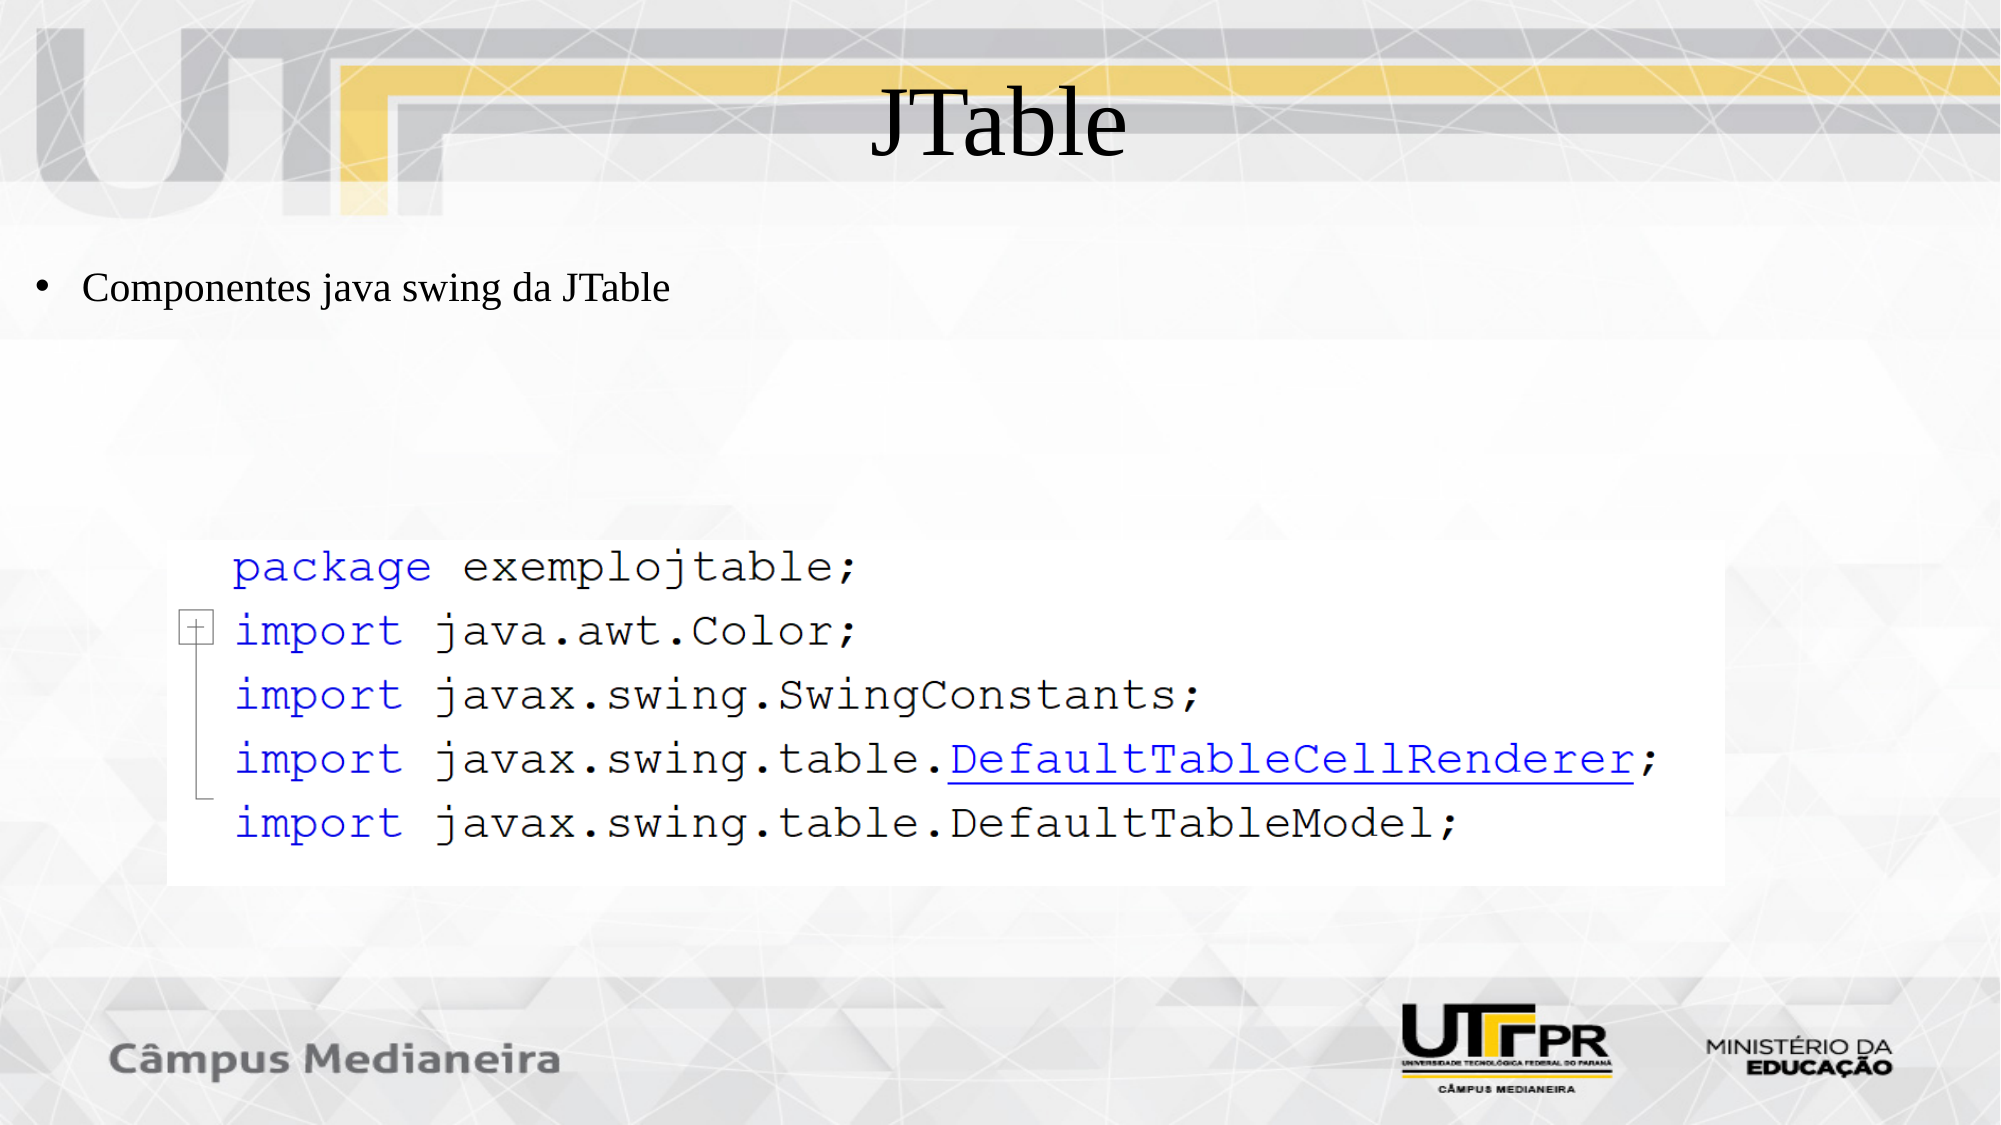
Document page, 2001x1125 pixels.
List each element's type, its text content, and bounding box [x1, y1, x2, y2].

text_box Componentes java swing da JTable [20, 202, 1341, 363]
picture [0, 0, 2001, 1125]
text_box JTable [695, 48, 1305, 202]
